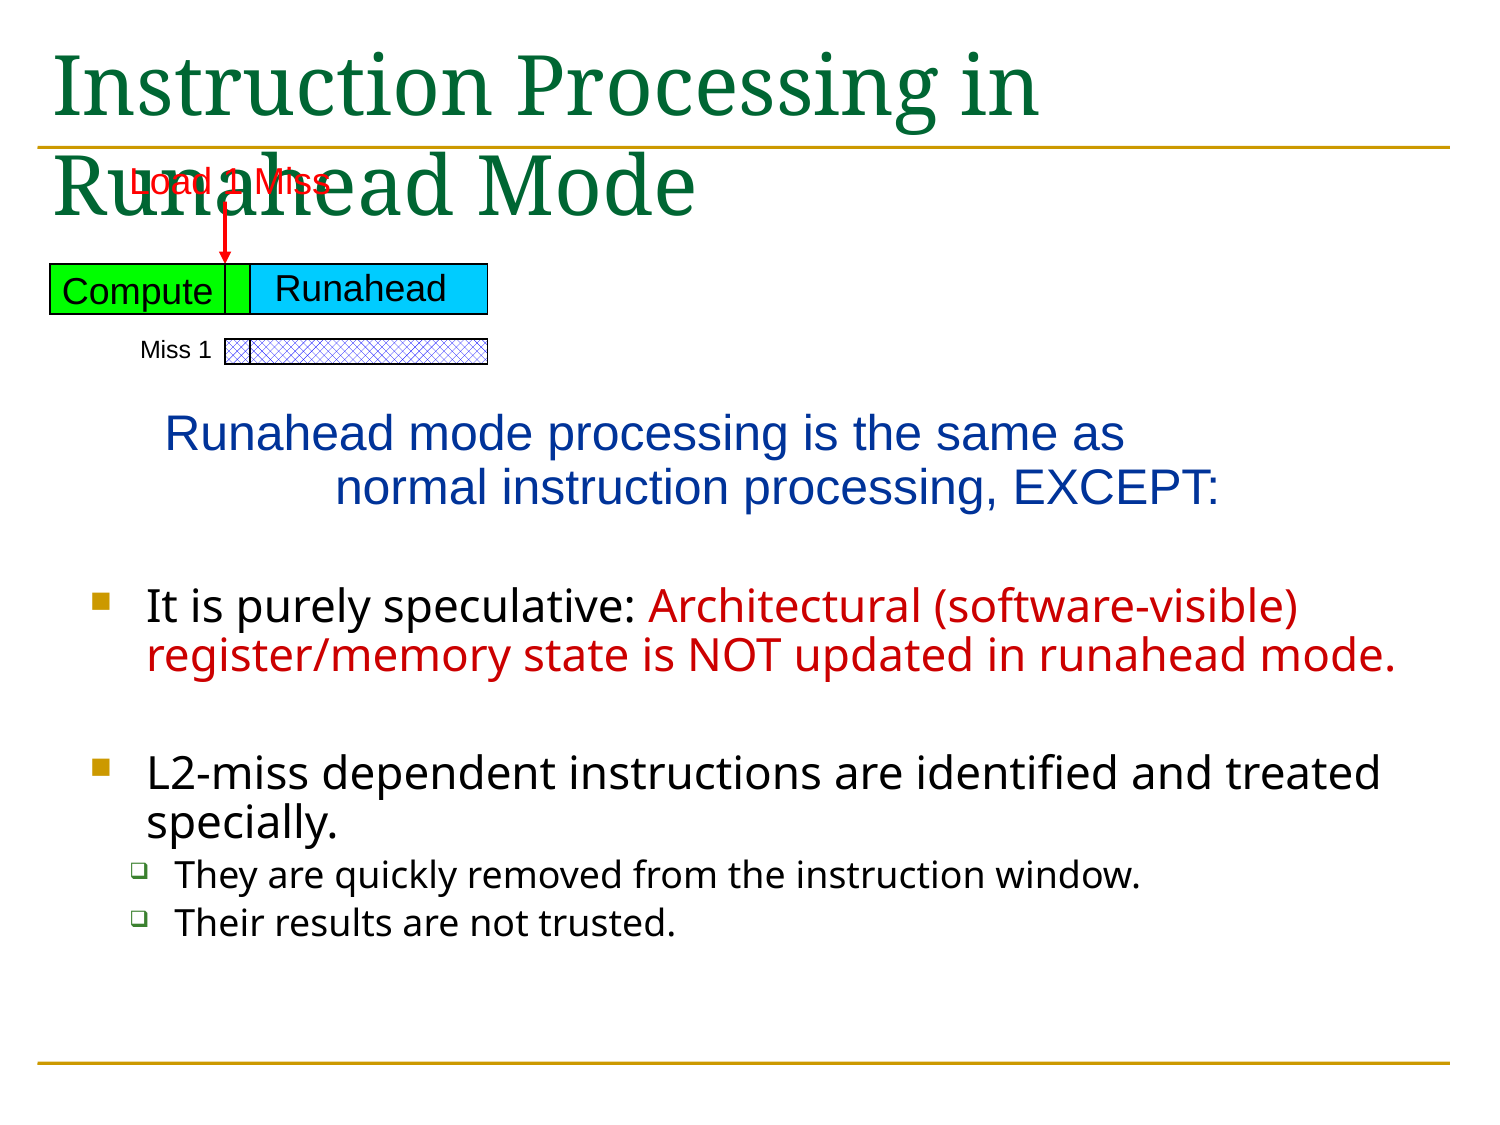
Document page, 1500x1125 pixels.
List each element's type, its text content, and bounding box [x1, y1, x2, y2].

text_box Compute [47, 259, 229, 320]
text_box [250, 264, 259, 314]
title Instruction Processing in Runahead Mode [37, 24, 1450, 200]
text_box Load 1 Miss [114, 149, 346, 210]
text_box Runahead [259, 256, 462, 316]
text_box Miss 1 [125, 326, 228, 372]
text_box [218, 210, 232, 264]
text_box Runahead mode processing is the same as normal instruction processing, EXCEPT: It is purely speculative: Architectural (software-visible) register/memory state is NOT updated in runahead mode. L2-miss dependent instructions are identified and treated specially. They are quickly removed from the instruction window. Their results are not trusted. [74, 399, 1425, 1117]
text_box [225, 339, 250, 364]
text_box [250, 339, 488, 364]
text_box [225, 264, 250, 314]
text_box [462, 264, 488, 314]
